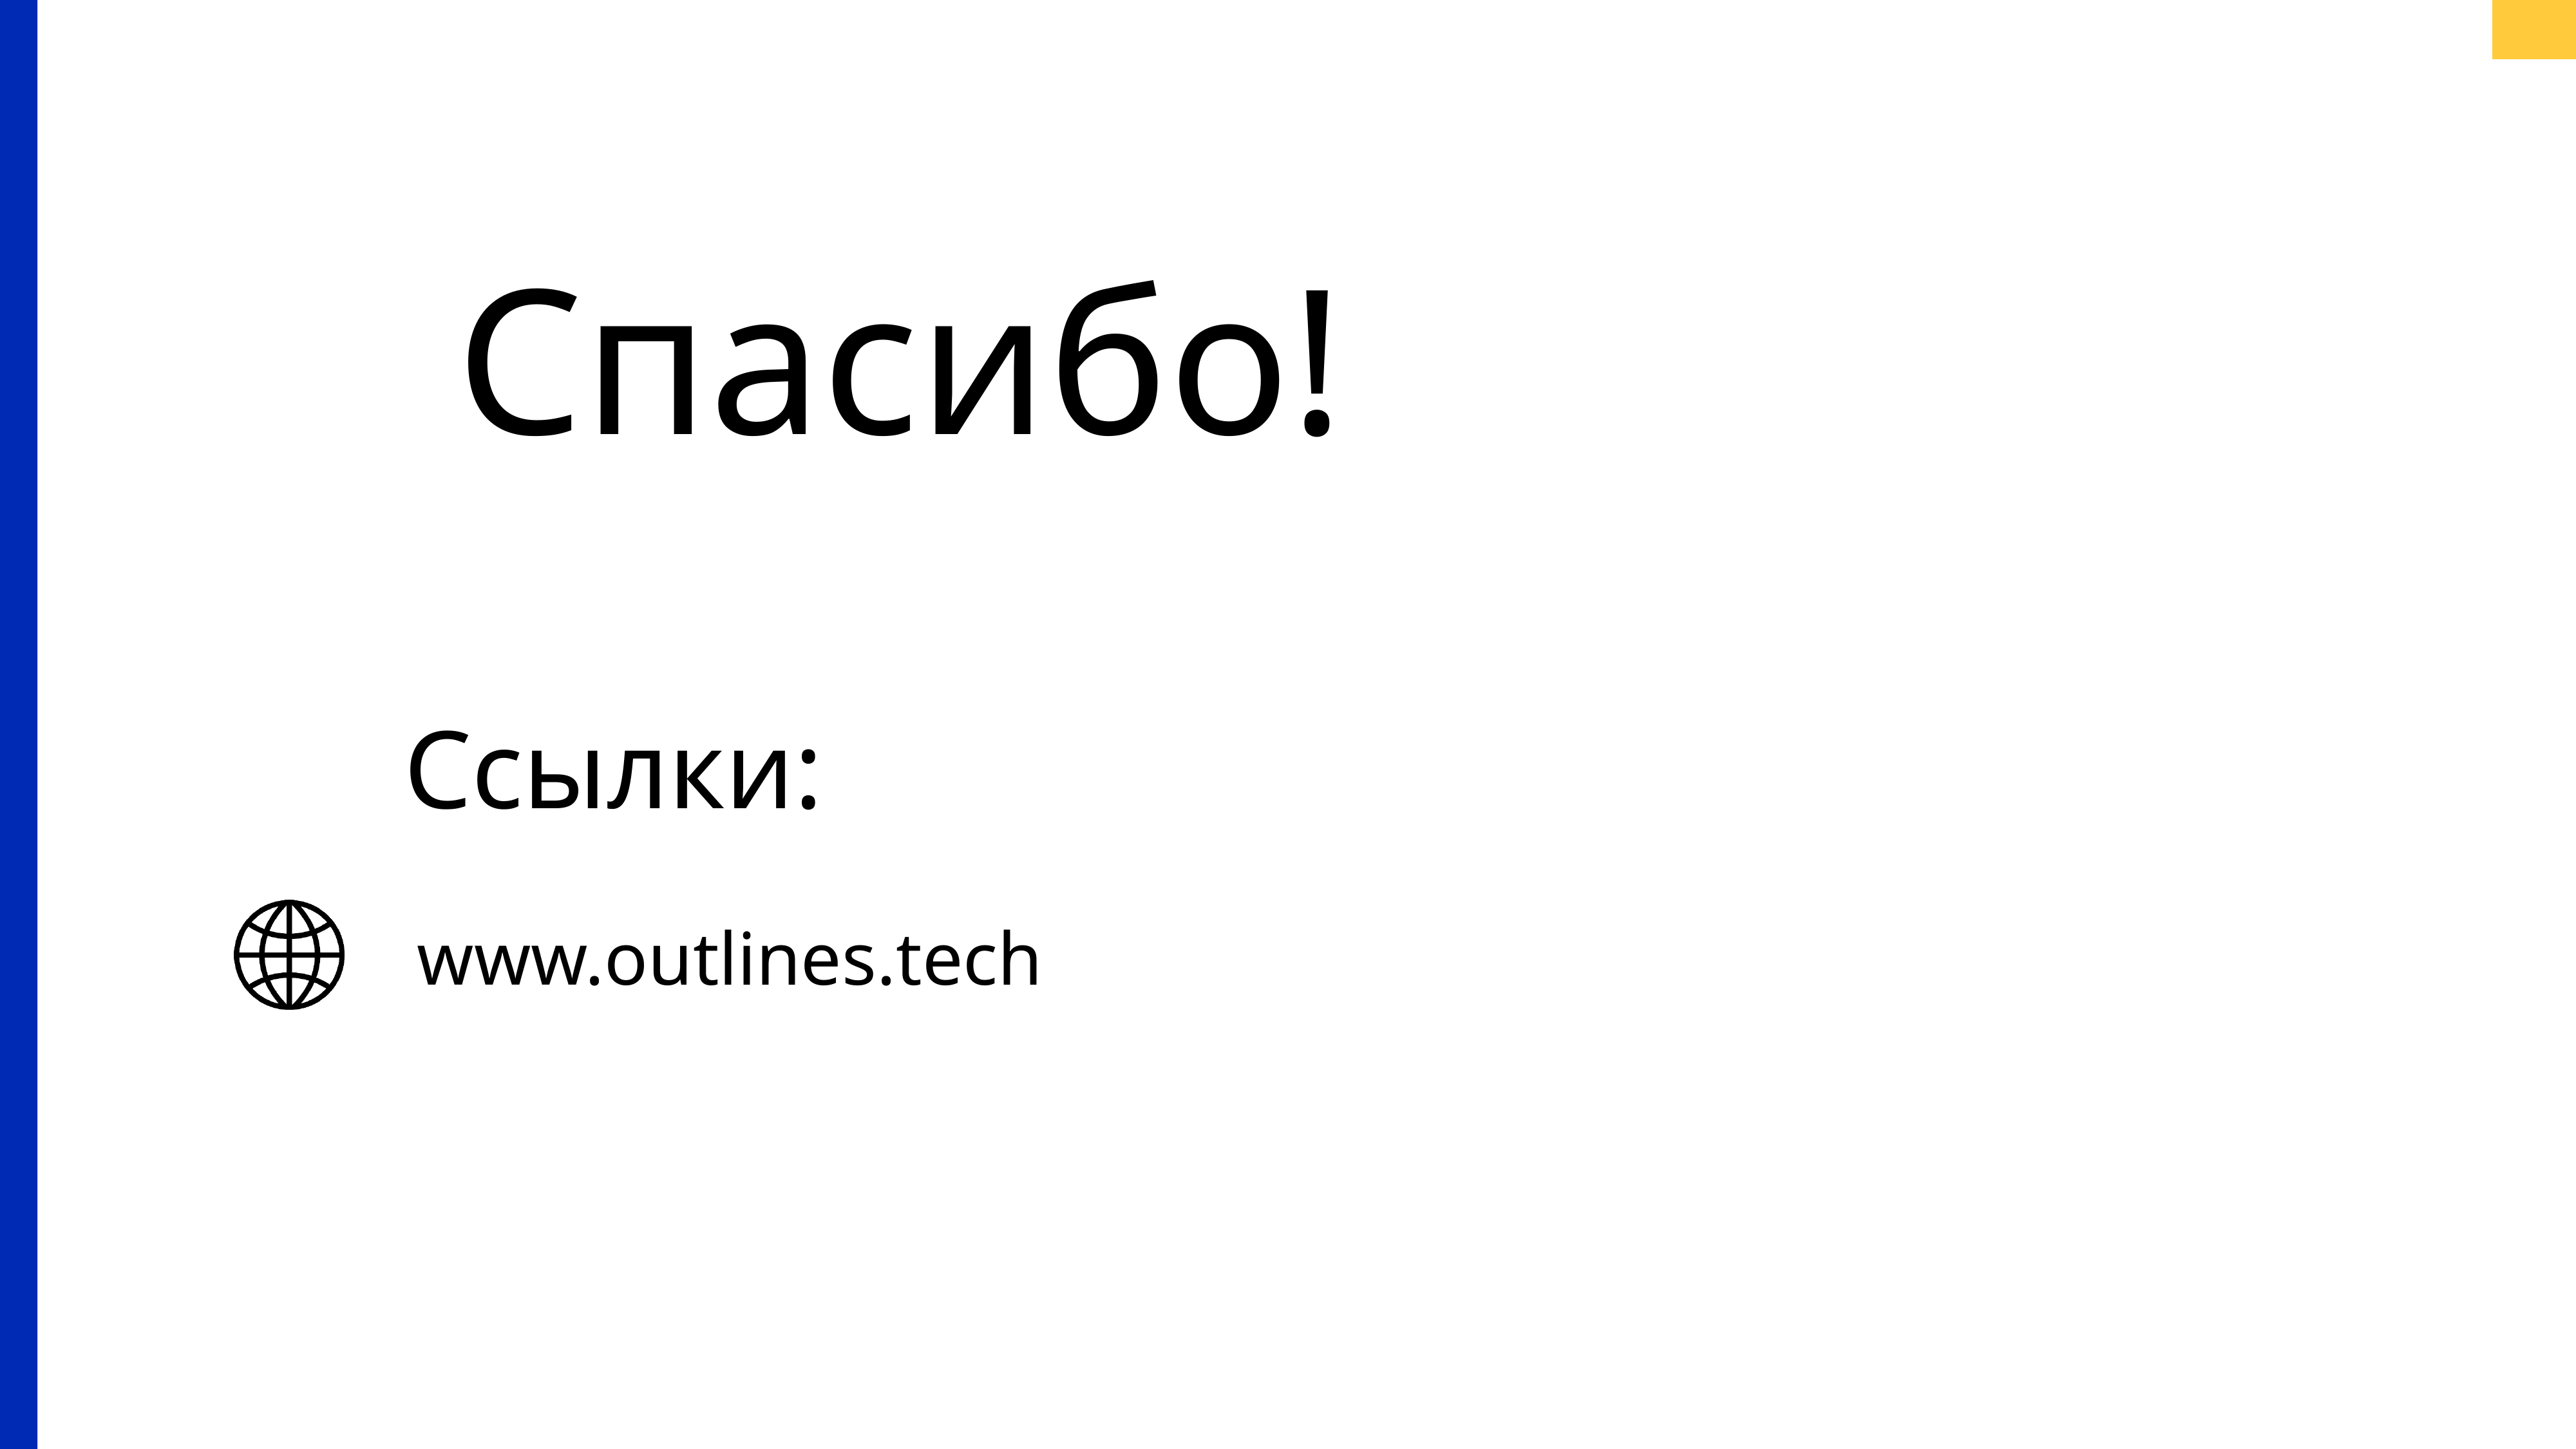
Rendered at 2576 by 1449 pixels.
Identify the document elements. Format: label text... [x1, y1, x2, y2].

text_box [0, 0, 38, 1449]
text_box Спасибо! [451, 227, 1350, 480]
text_box [2492, 0, 2576, 59]
text_box www.outlines.tech [399, 907, 1062, 1005]
picture [234, 900, 345, 1010]
text_box Ссылки: [399, 696, 1432, 836]
